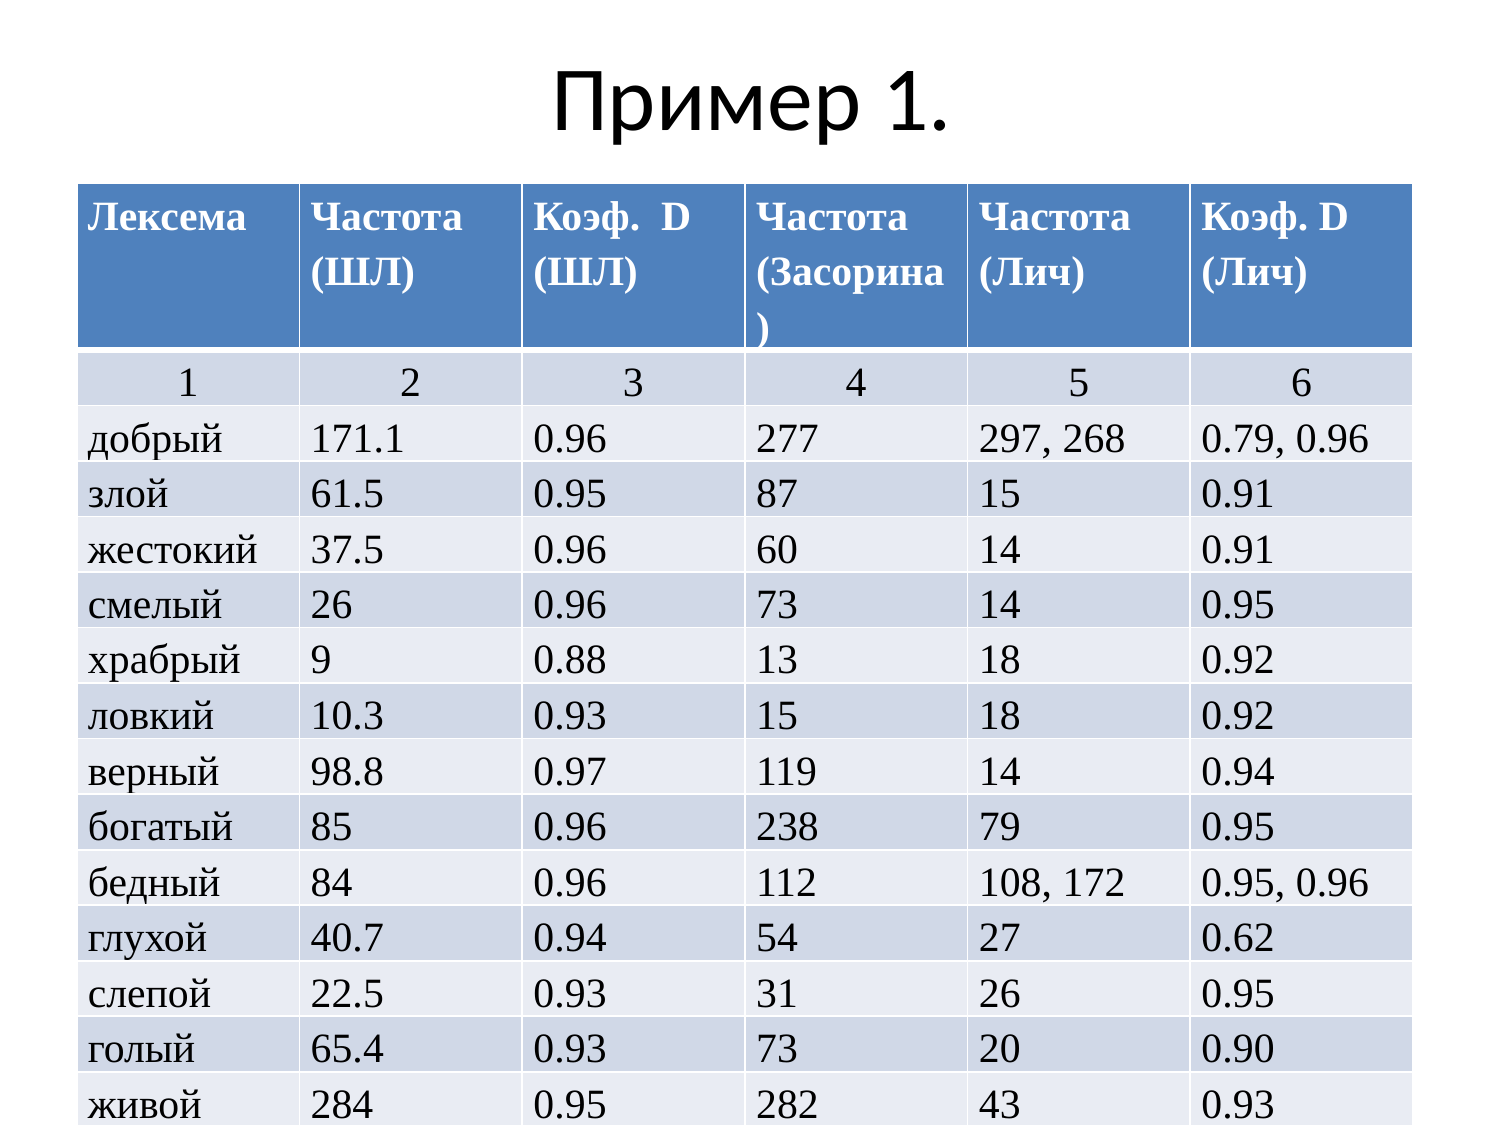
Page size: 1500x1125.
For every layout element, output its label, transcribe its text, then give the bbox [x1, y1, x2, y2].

table_cell 20 [968, 1017, 1189, 1071]
table_cell 87 [746, 462, 967, 516]
table_cell 0.96 [523, 795, 744, 849]
table_cell 238 [746, 795, 967, 849]
table_cell 61.5 [300, 462, 521, 516]
table_cell 37.5 [300, 517, 521, 571]
table_cell 0.91 [1191, 517, 1412, 571]
table_cell 14 [968, 517, 1189, 571]
table_cell бедный [78, 851, 299, 904]
table_cell голый [78, 1017, 299, 1071]
table_cell 119 [746, 739, 967, 793]
table_header Лексема [78, 184, 299, 347]
table_cell 0.95 [1191, 573, 1412, 627]
table_cell 0.95 [1191, 795, 1412, 849]
table_cell 0.92 [1191, 628, 1412, 682]
table_cell 0.96 [523, 851, 744, 904]
table_cell 79 [968, 795, 1189, 849]
table_cell жестокий [78, 517, 299, 571]
table_cell 0.95 [523, 1073, 744, 1125]
table_cell слепой [78, 962, 299, 1015]
table_cell 171.1 [300, 406, 521, 460]
table_cell смелый [78, 573, 299, 627]
table_cell злой [78, 462, 299, 516]
table_cell 73 [746, 573, 967, 627]
table_cell храбрый [78, 628, 299, 682]
table_cell 9 [300, 628, 521, 682]
table_cell 27 [968, 906, 1189, 960]
table_cell 26 [300, 573, 521, 627]
table_header Коэф. D (Лич) [1191, 184, 1412, 347]
table_cell 2 [300, 353, 521, 405]
table_cell 18 [968, 684, 1189, 738]
table_cell 112 [746, 851, 967, 904]
table_cell 0.93 [1191, 1073, 1412, 1125]
table_cell 1 [78, 353, 299, 405]
table_cell ловкий [78, 684, 299, 738]
table_header Частота (Лич) [968, 184, 1189, 347]
table_cell 5 [968, 353, 1189, 405]
table_cell 0.79, 0.96 [1191, 406, 1412, 460]
table_cell 15 [968, 462, 1189, 516]
table_cell 18 [968, 628, 1189, 682]
table_cell 26 [968, 962, 1189, 1015]
table_cell 65.4 [300, 1017, 521, 1071]
table_cell 98.8 [300, 739, 521, 793]
table_cell 43 [968, 1073, 1189, 1125]
table_cell 0.95, 0.96 [1191, 851, 1412, 904]
table_cell 0.94 [523, 906, 744, 960]
table_cell 277 [746, 406, 967, 460]
table_cell 0.97 [523, 739, 744, 793]
table_cell 22.5 [300, 962, 521, 1015]
table_cell 0.94 [1191, 739, 1412, 793]
table_cell 0.88 [523, 628, 744, 682]
table_cell 84 [300, 851, 521, 904]
table_cell 54 [746, 906, 967, 960]
table_cell 15 [746, 684, 967, 738]
table_cell 284 [300, 1073, 521, 1125]
table_cell 0.93 [523, 962, 744, 1015]
table_cell 0.96 [523, 573, 744, 627]
table_cell 0.95 [1191, 962, 1412, 1015]
table_cell 60 [746, 517, 967, 571]
table_cell 6 [1191, 353, 1412, 405]
table_cell 14 [968, 739, 1189, 793]
table_header Коэф. D (ШЛ) [523, 184, 744, 347]
table_cell 297, 268 [968, 406, 1189, 460]
table_header Частота (ШЛ) [300, 184, 521, 347]
title Пример 1. [76, 0, 1427, 188]
table_cell 31 [746, 962, 967, 1015]
table_cell 0.96 [523, 406, 744, 460]
table_cell 0.92 [1191, 684, 1412, 738]
table_cell 0.93 [523, 684, 744, 738]
table_cell 0.96 [523, 517, 744, 571]
table_cell 10.3 [300, 684, 521, 738]
table_cell добрый [78, 406, 299, 460]
table_header Частота (Засорина) [746, 184, 967, 347]
table_cell 3 [523, 353, 744, 405]
table_cell 4 [746, 353, 967, 405]
table_cell 73 [746, 1017, 967, 1071]
table_cell богатый [78, 795, 299, 849]
table_cell 13 [746, 628, 967, 682]
table_cell верный [78, 739, 299, 793]
table_cell 0.90 [1191, 1017, 1412, 1071]
table_cell 0.62 [1191, 906, 1412, 960]
table_cell 0.95 [523, 462, 744, 516]
table_cell 108, 172 [968, 851, 1189, 904]
table_cell 0.93 [523, 1017, 744, 1071]
table_cell 40.7 [300, 906, 521, 960]
table_cell глухой [78, 906, 299, 960]
table_cell 85 [300, 795, 521, 849]
table_cell 0.91 [1191, 462, 1412, 516]
table_cell 282 [746, 1073, 967, 1125]
table_cell живой [78, 1073, 299, 1125]
table_cell 14 [968, 573, 1189, 627]
